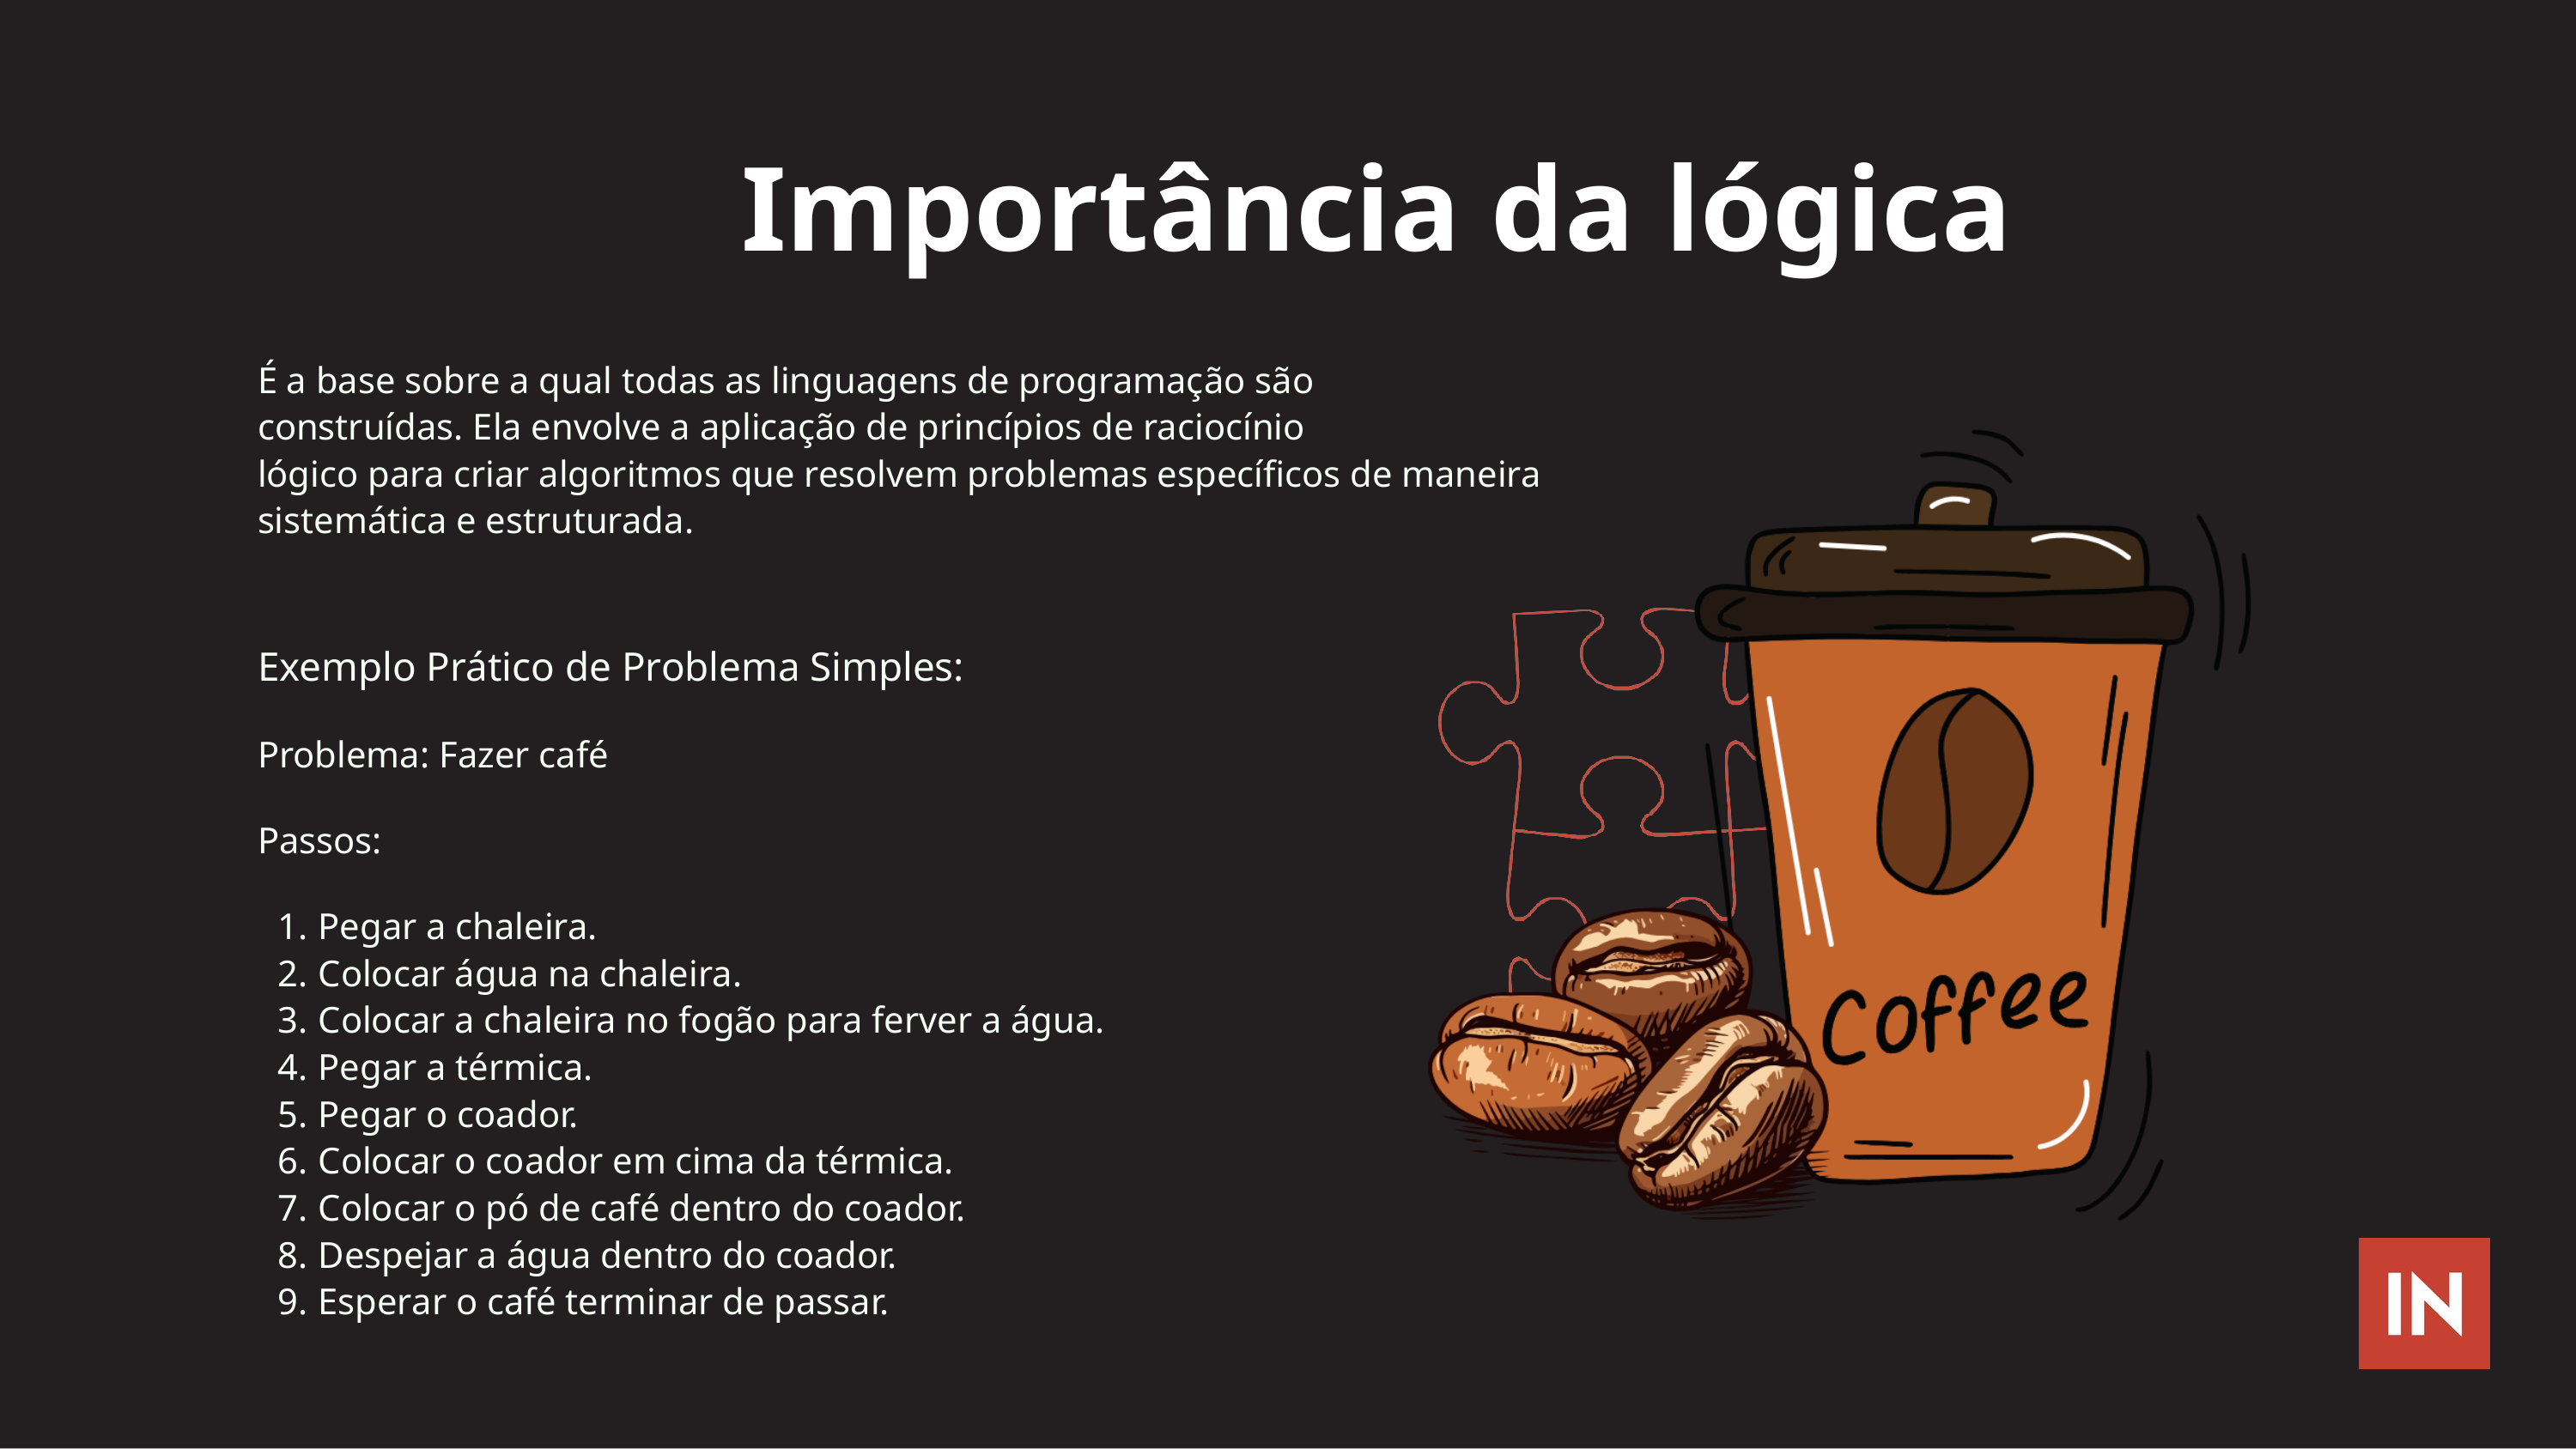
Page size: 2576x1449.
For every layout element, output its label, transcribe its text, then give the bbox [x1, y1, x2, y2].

title Importância da lógica [193, 133, 2382, 378]
picture [2359, 1238, 2490, 1369]
picture [1324, 308, 2339, 1322]
text_box É a base sobre a qual todas as linguagens de programação são construídas. Ela envolve a aplicação de princípios de raciocínio lógico para criar algoritmos que resolvem problemas específicos de maneira sistemática e estruturada. Exemplo Prático de Problema Simples: Problema: Fazer café Passos: Pegar a chaleira. Colocar água na chaleira. Colocar a chaleira no fogão para ferver a água. Pegar a térmica. Pegar o coador. Colocar o coador em cima da térmica. Colocar o pó de café dentro do coador. Despejar a água dentro do coador. Esperar o café terminar de passar. [255, 351, 1321, 1323]
